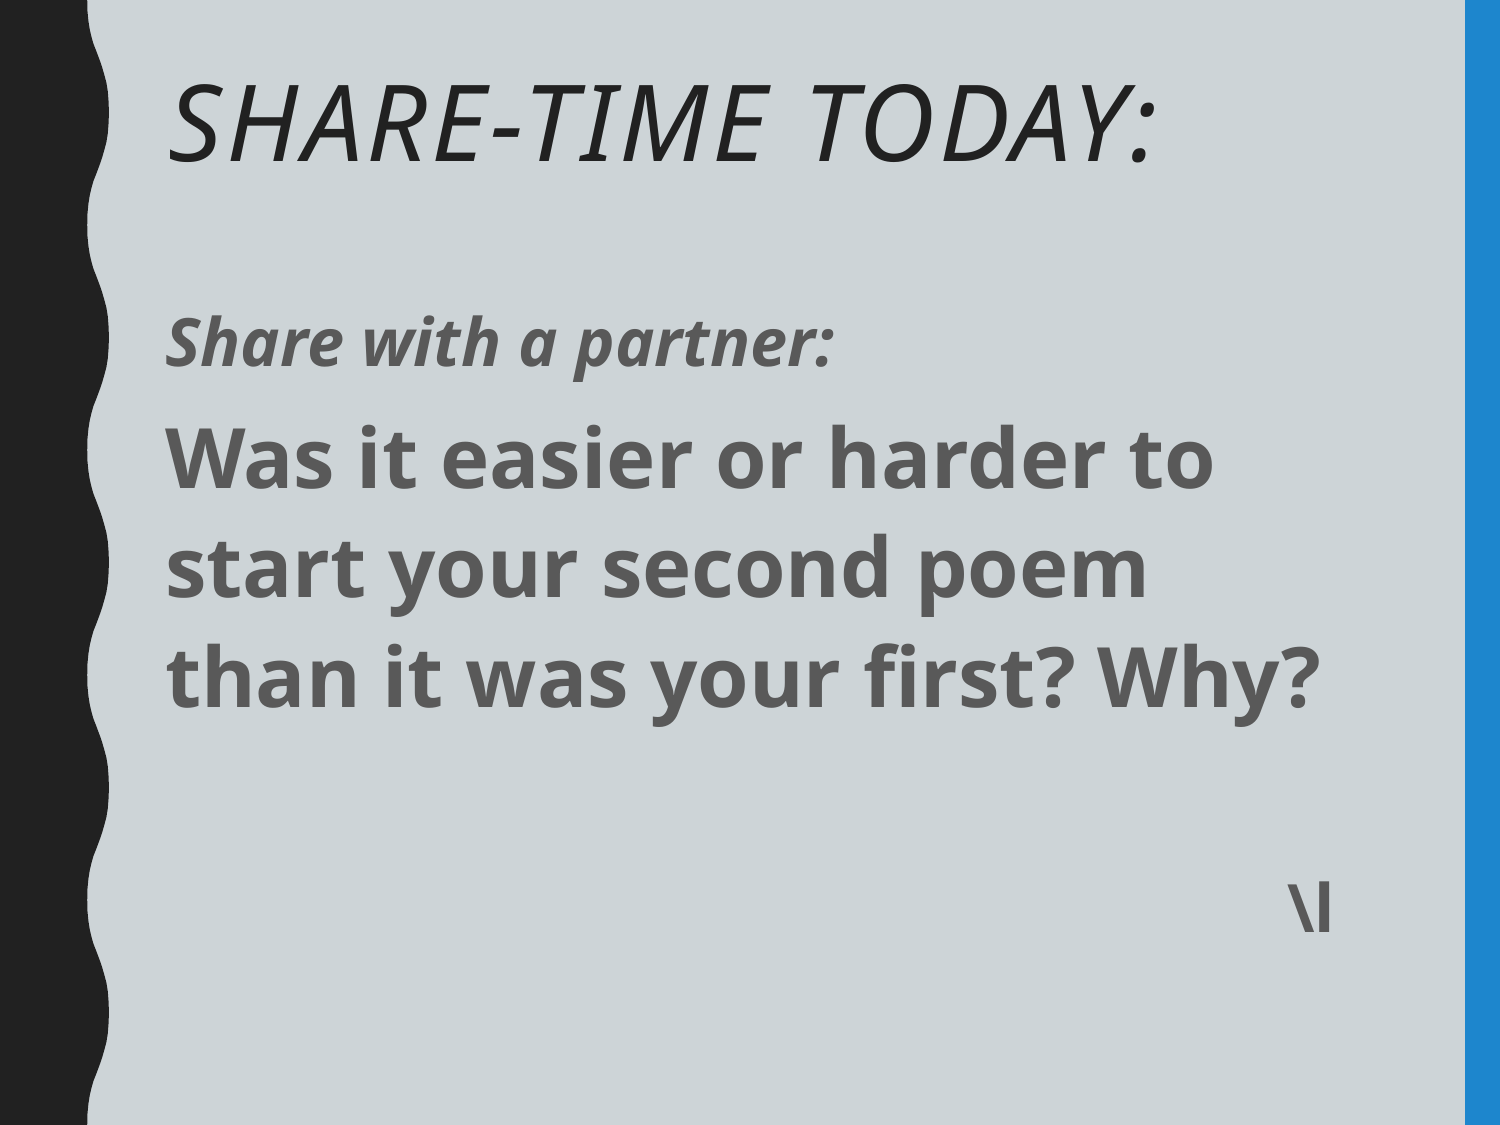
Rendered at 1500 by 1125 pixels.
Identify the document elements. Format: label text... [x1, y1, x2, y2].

list Share with a partner: Was it easier or harder to start your second poem than it was your first? Why? \l [150, 284, 1350, 1071]
title Share-Time Today: [154, 62, 1407, 308]
